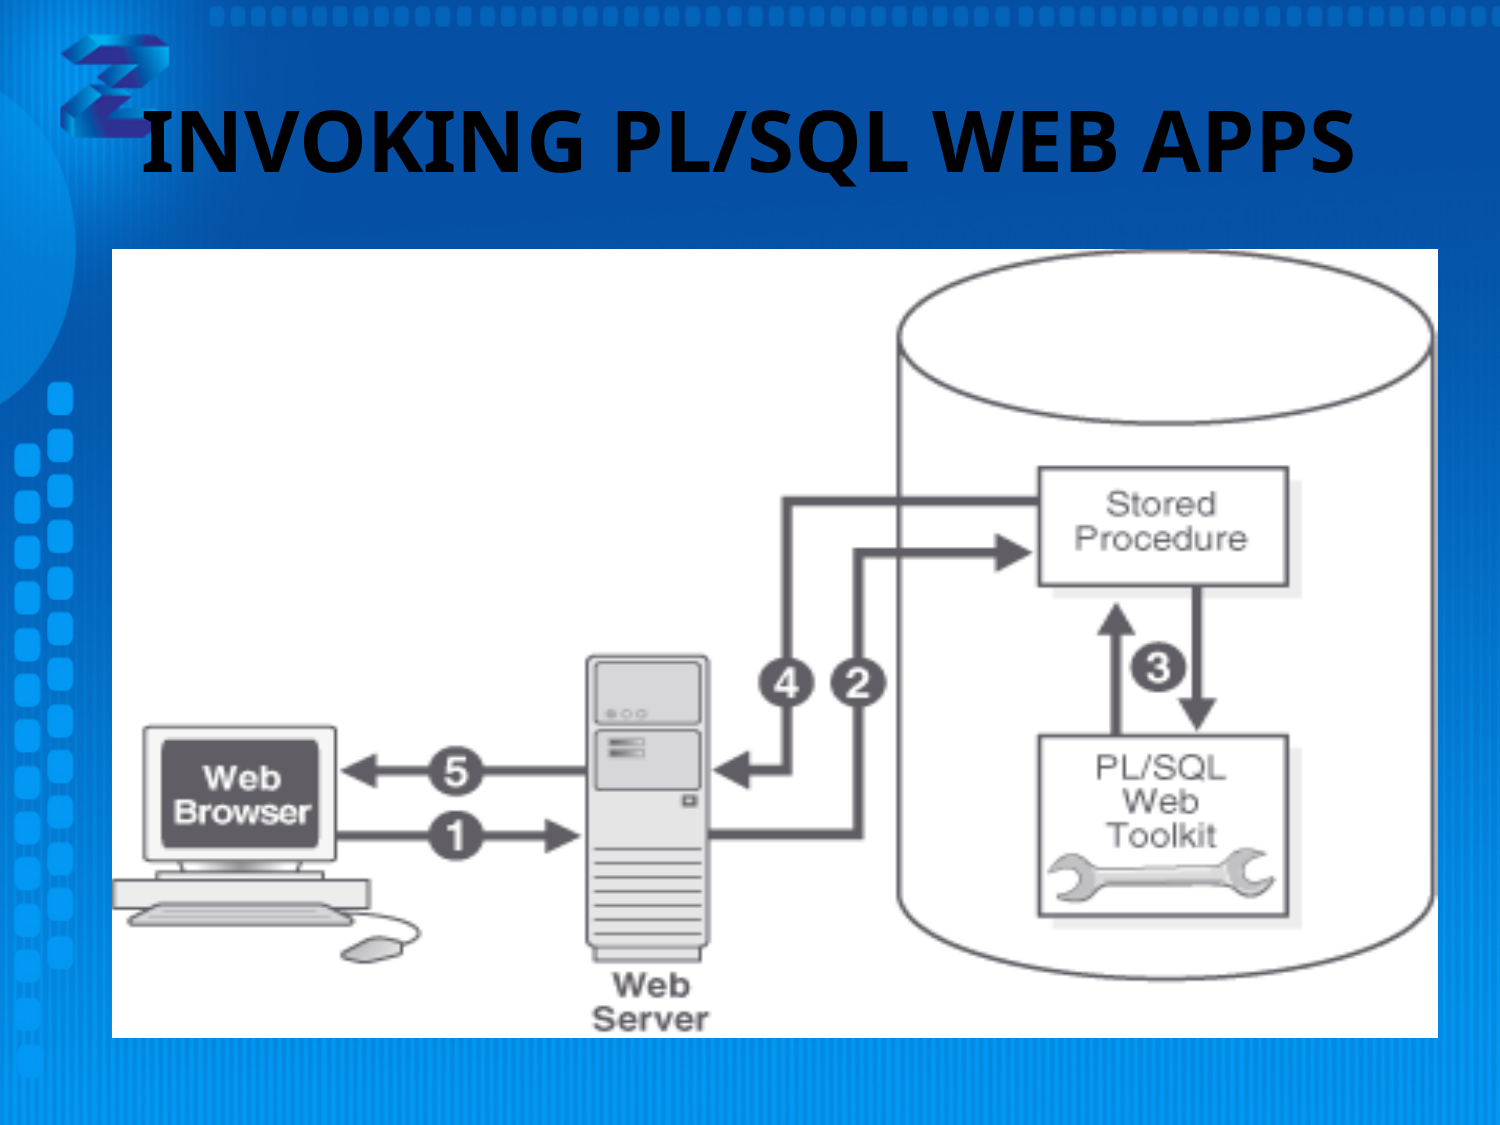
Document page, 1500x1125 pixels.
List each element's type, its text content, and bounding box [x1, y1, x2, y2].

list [112, 249, 1438, 1038]
title INVOKING PL/SQL WEB APPS [75, 45, 1425, 233]
picture [0, 0, 1500, 1125]
